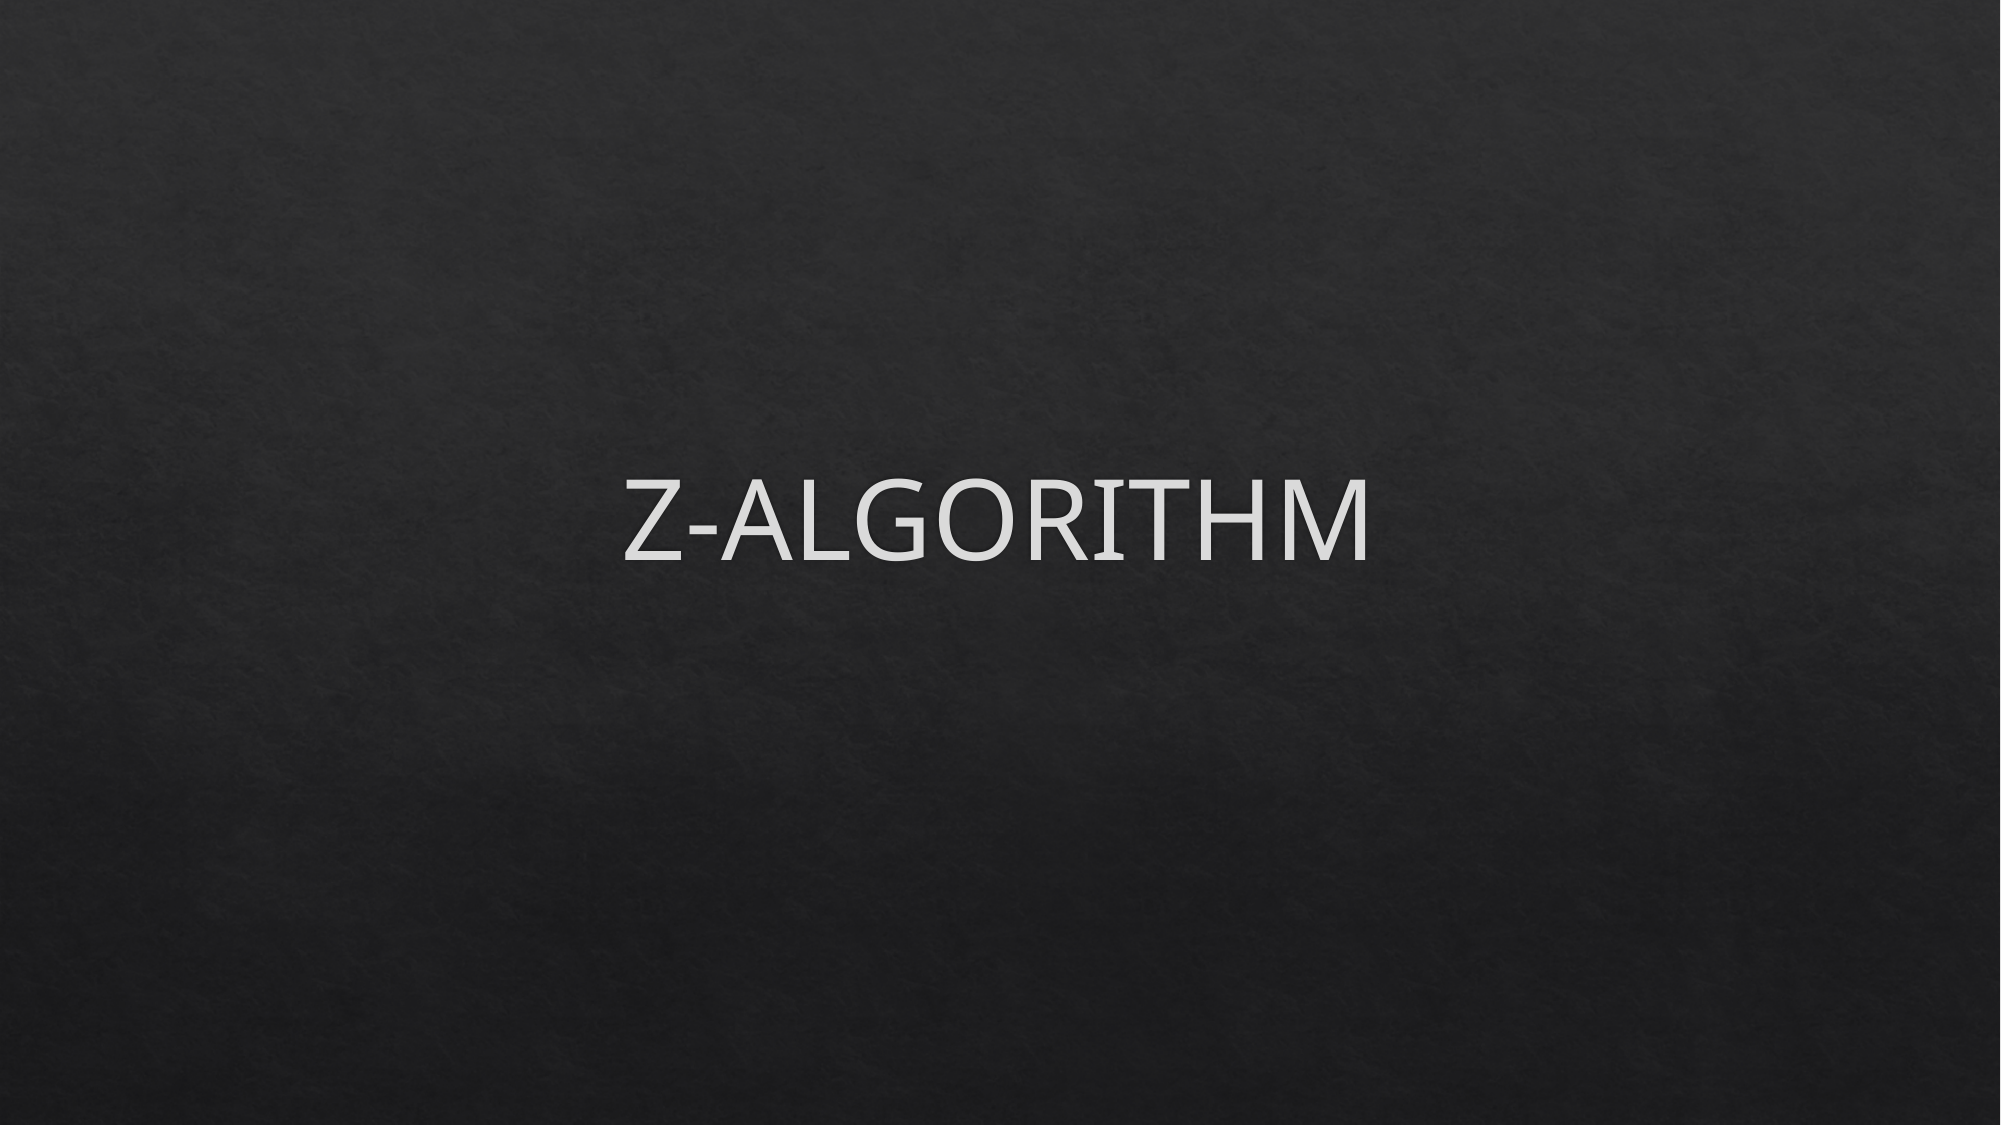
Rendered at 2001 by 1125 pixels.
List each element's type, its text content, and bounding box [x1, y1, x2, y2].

title Z-ALGORITHM [224, 290, 1774, 591]
